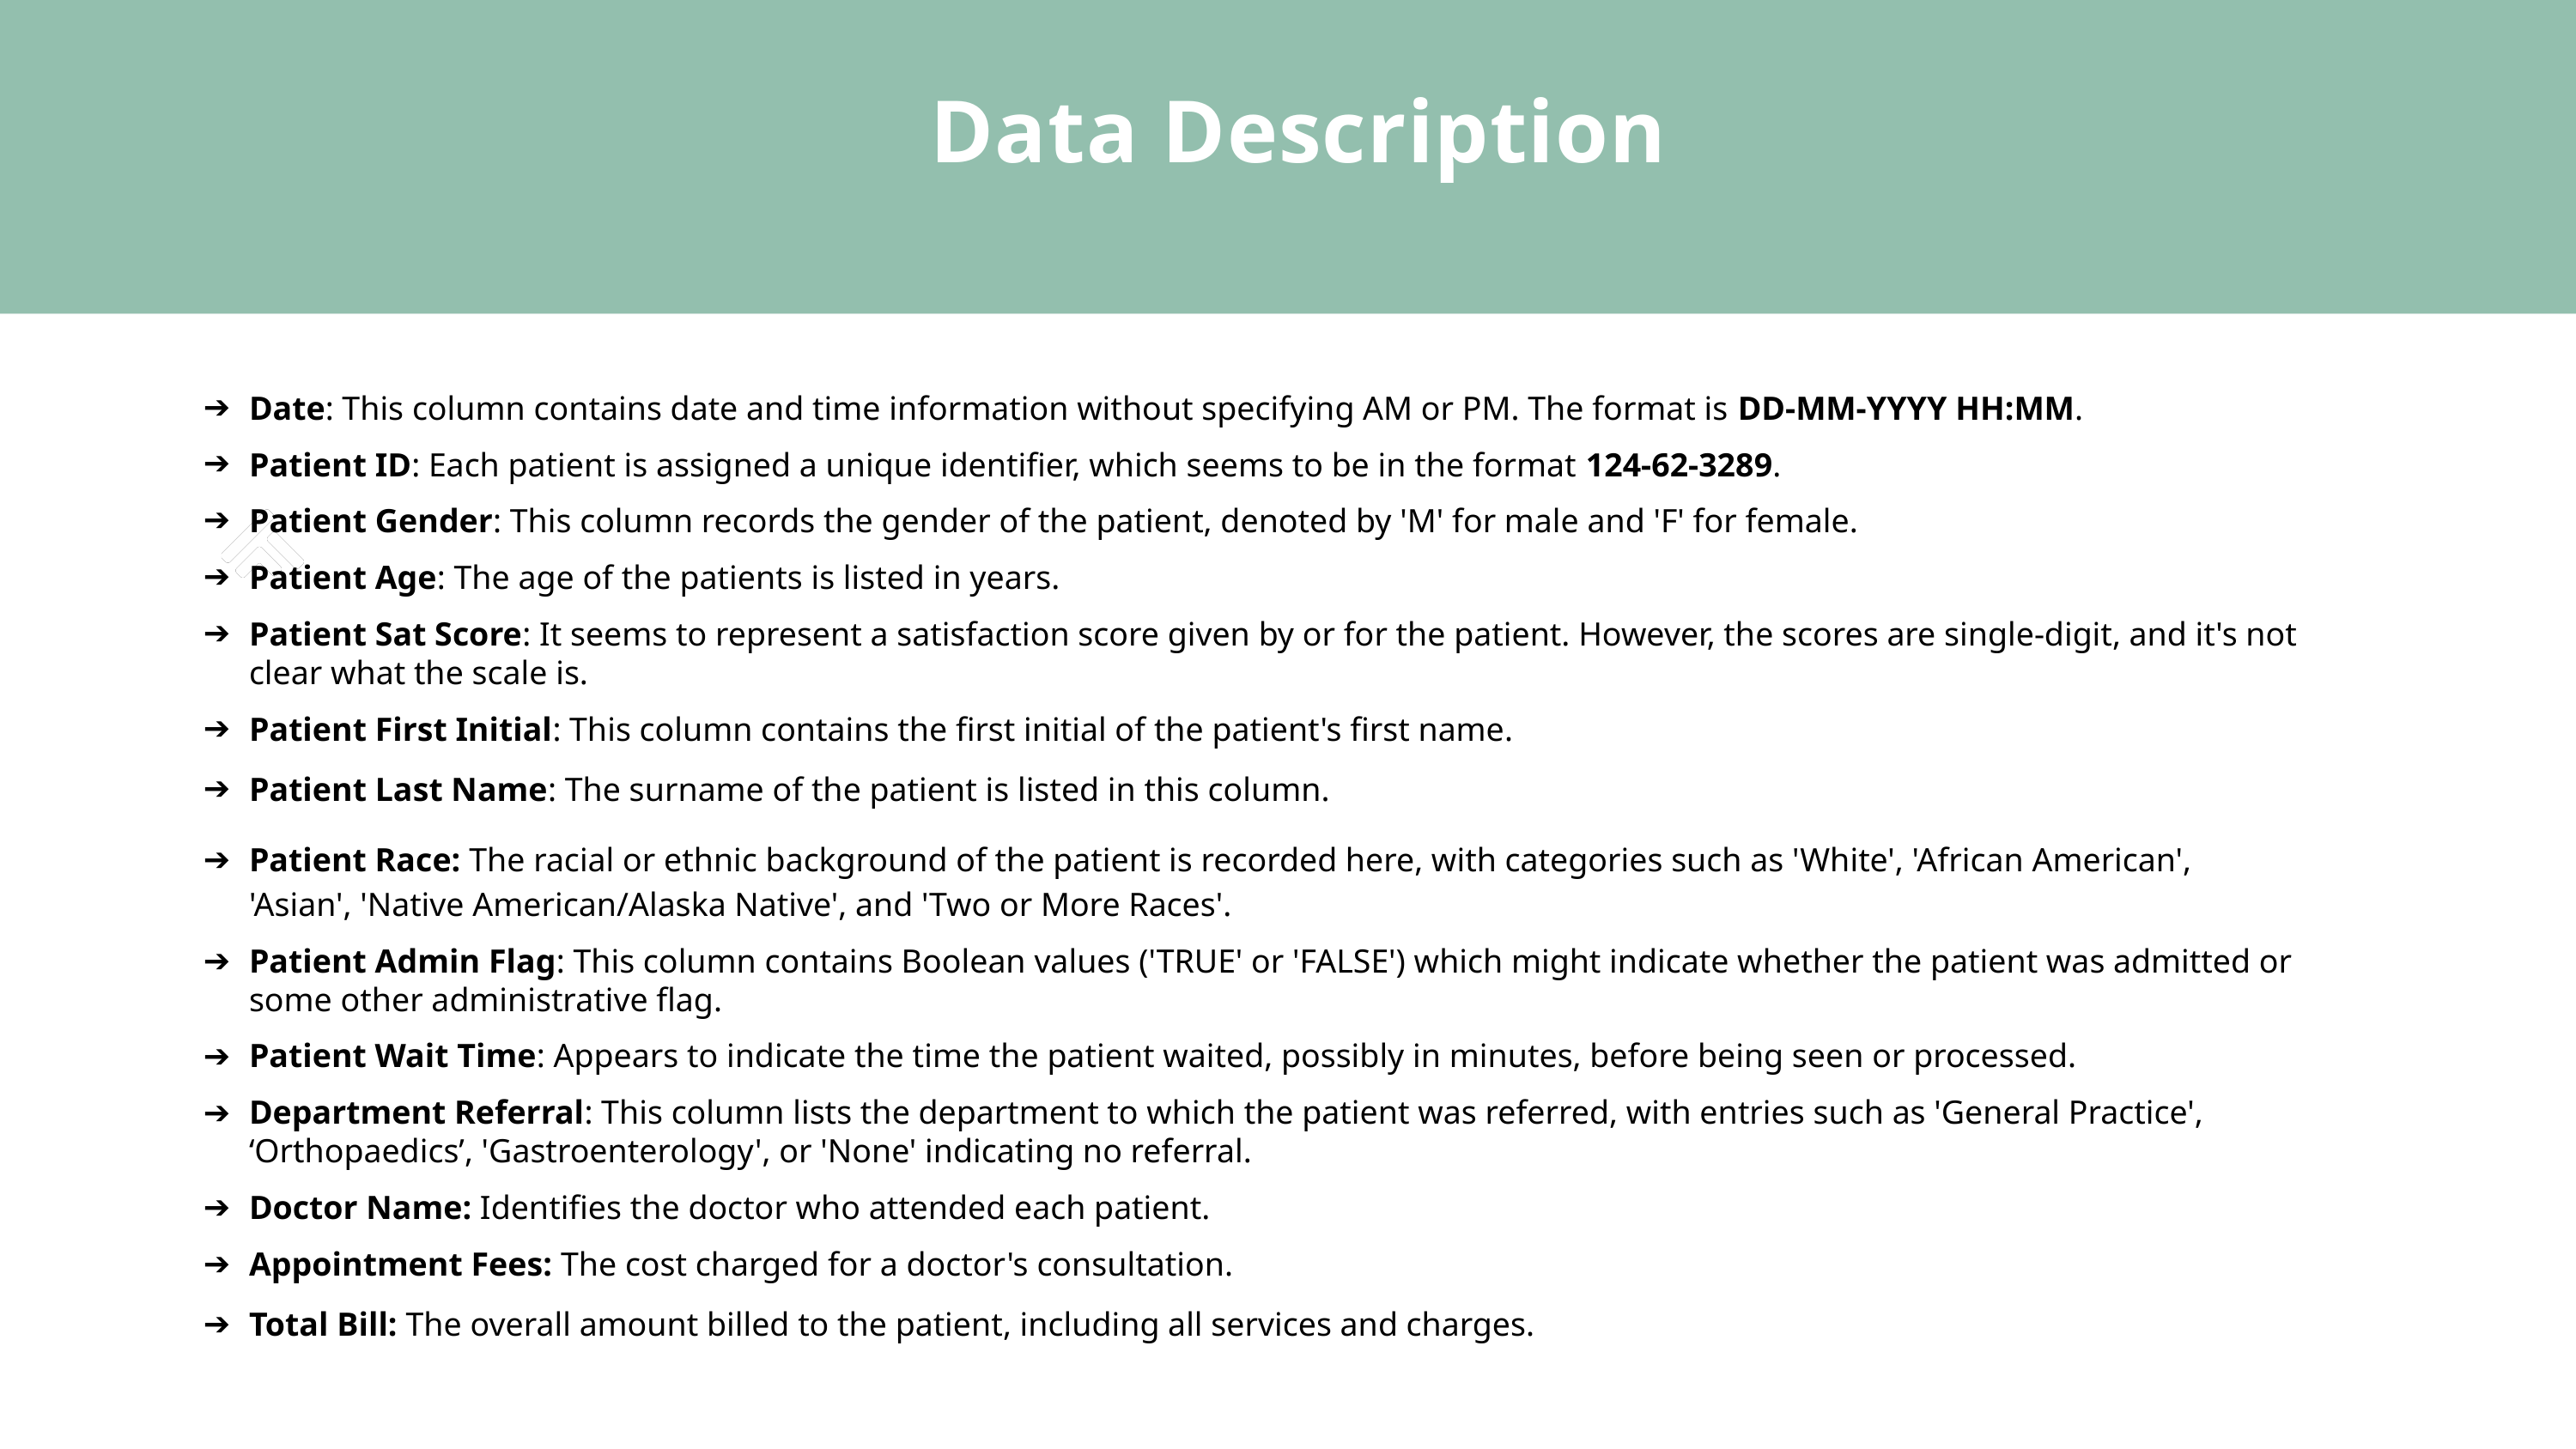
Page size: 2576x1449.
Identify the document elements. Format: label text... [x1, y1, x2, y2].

text_box Patient Race: The racial or ethnic background of the patient is recorded here, with categories such as 'White', 'African American', 'Asian', 'Native American/Alaska Native', and 'Two or More Races'. Patient Admin Flag: This column contains Boolean values ('TRUE' or 'FALSE') which might indicate whether the patient was admitted or some other administrative flag. Patient Wait Time: Appears to indicate the time the patient waited, possibly in minutes, before being seen or processed. Department Referral: This column lists the department to which the patient was referred, with entries such as 'General Practice', ‘Orthopaedics’, 'Gastroenterology', or 'None' indicating no referral. Doctor Name: Identifies the doctor who attended each patient. Appointment Fees: The cost charged for a doctor's consultation. Total Bill: The overall amount billed to the patient, including all services and charges. [171, 821, 2311, 1355]
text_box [0, 0, 2576, 314]
text_box Date: This column contains date and time information without specifying AM or PM. The format is DD-MM-YYYY HH:MM. Patient ID: Each patient is assigned a unique identifier, which seems to be in the format 124-62-3289. Patient Gender: This column records the gender of the patient, denoted by 'M' for male and 'F' for female. Patient Age: The age of the patients is listed in years. Patient Sat Score: It seems to represent a satisfaction score given by or for the patient. However, the scores are single-digit, and it's not clear what the scale is. Patient First Initial: This column contains the first initial of the patient's first name. Patient Last Name: The surname of the patient is listed in this column. [172, 374, 2381, 821]
